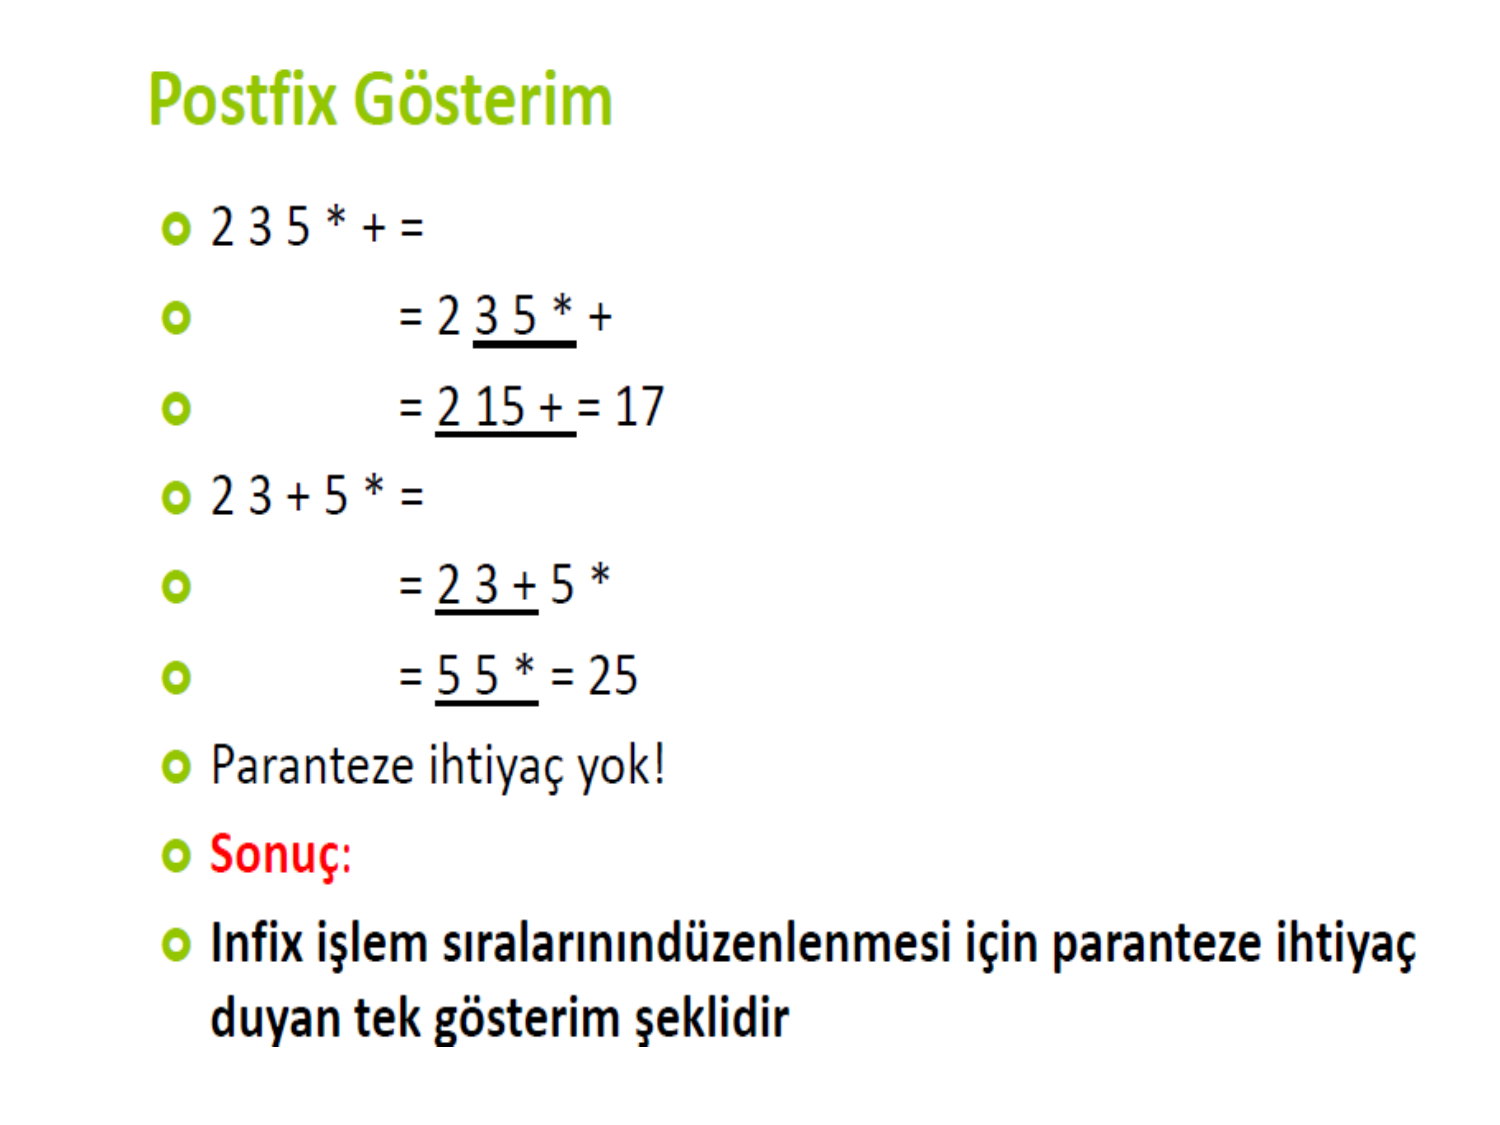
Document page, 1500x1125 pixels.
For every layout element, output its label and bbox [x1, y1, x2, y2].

picture [142, 66, 1424, 1047]
